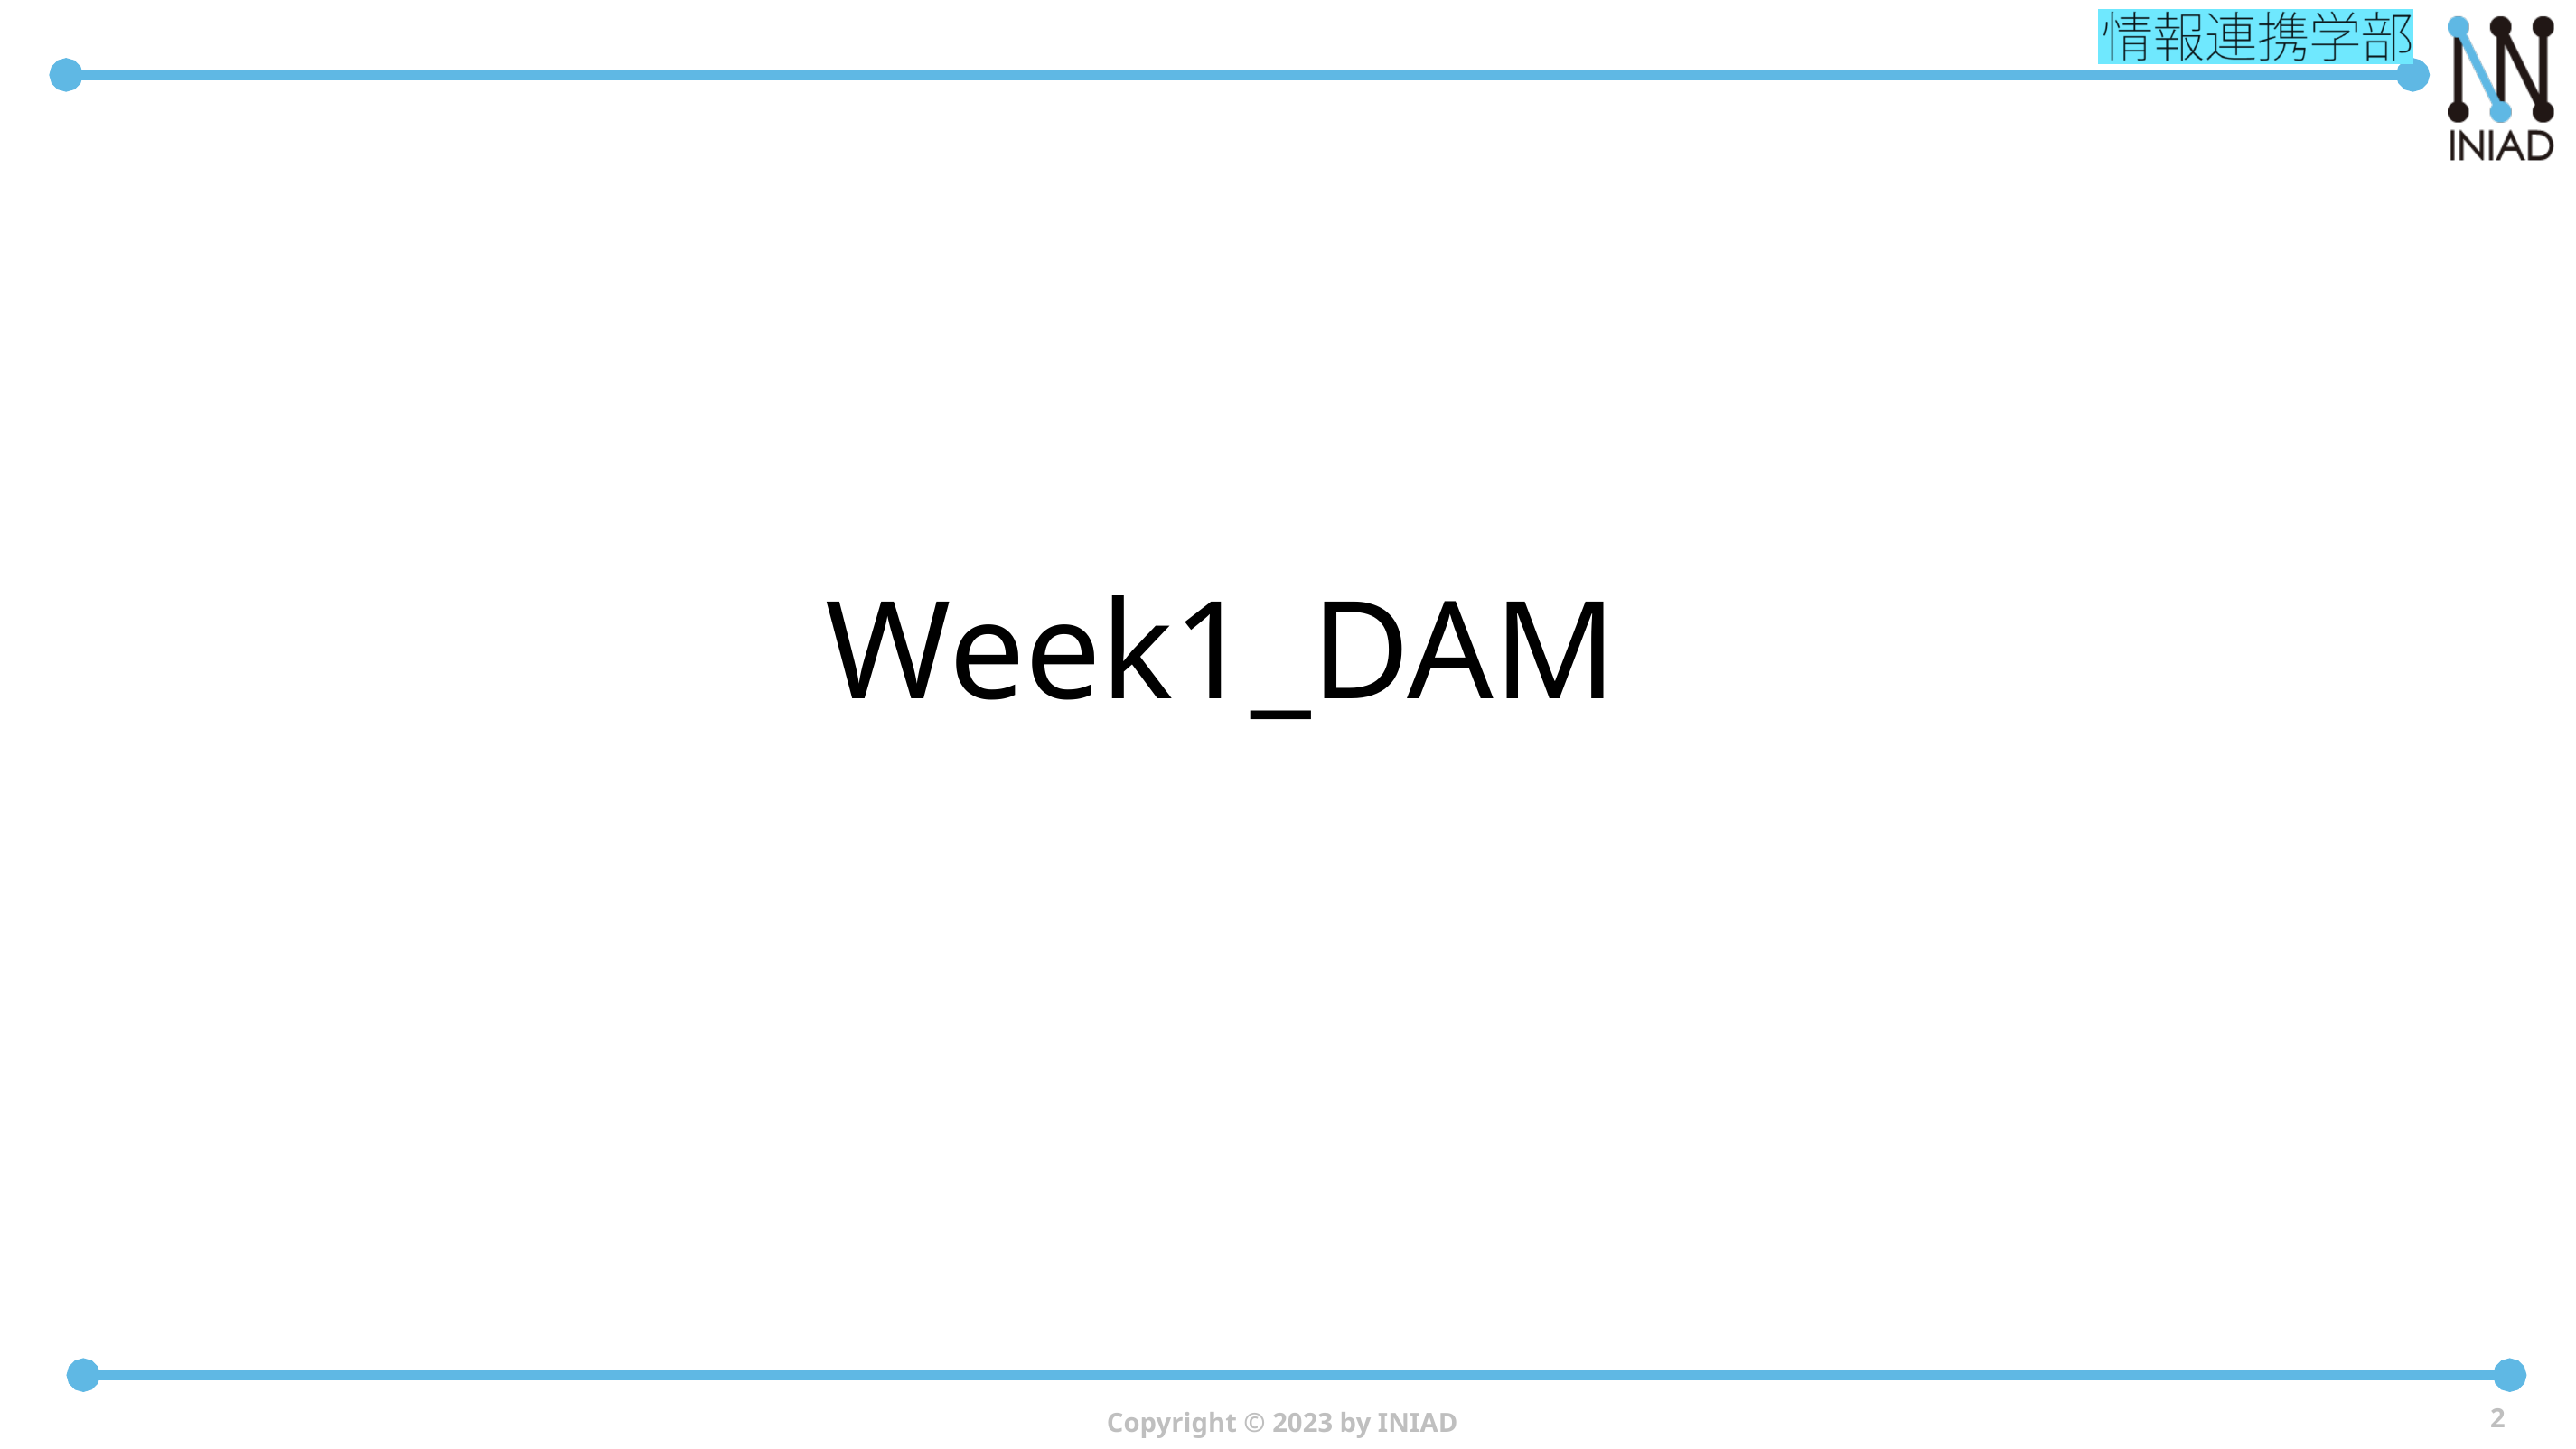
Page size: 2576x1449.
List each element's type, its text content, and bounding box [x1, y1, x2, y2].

picture [2098, 9, 2413, 64]
text_box Week1_DAM [551, 556, 1891, 734]
slide_number 2 [2377, 1377, 2519, 1444]
footer Copyright © 2023 by INIAD [59, 1375, 2506, 1444]
picture [2448, 12, 2555, 170]
